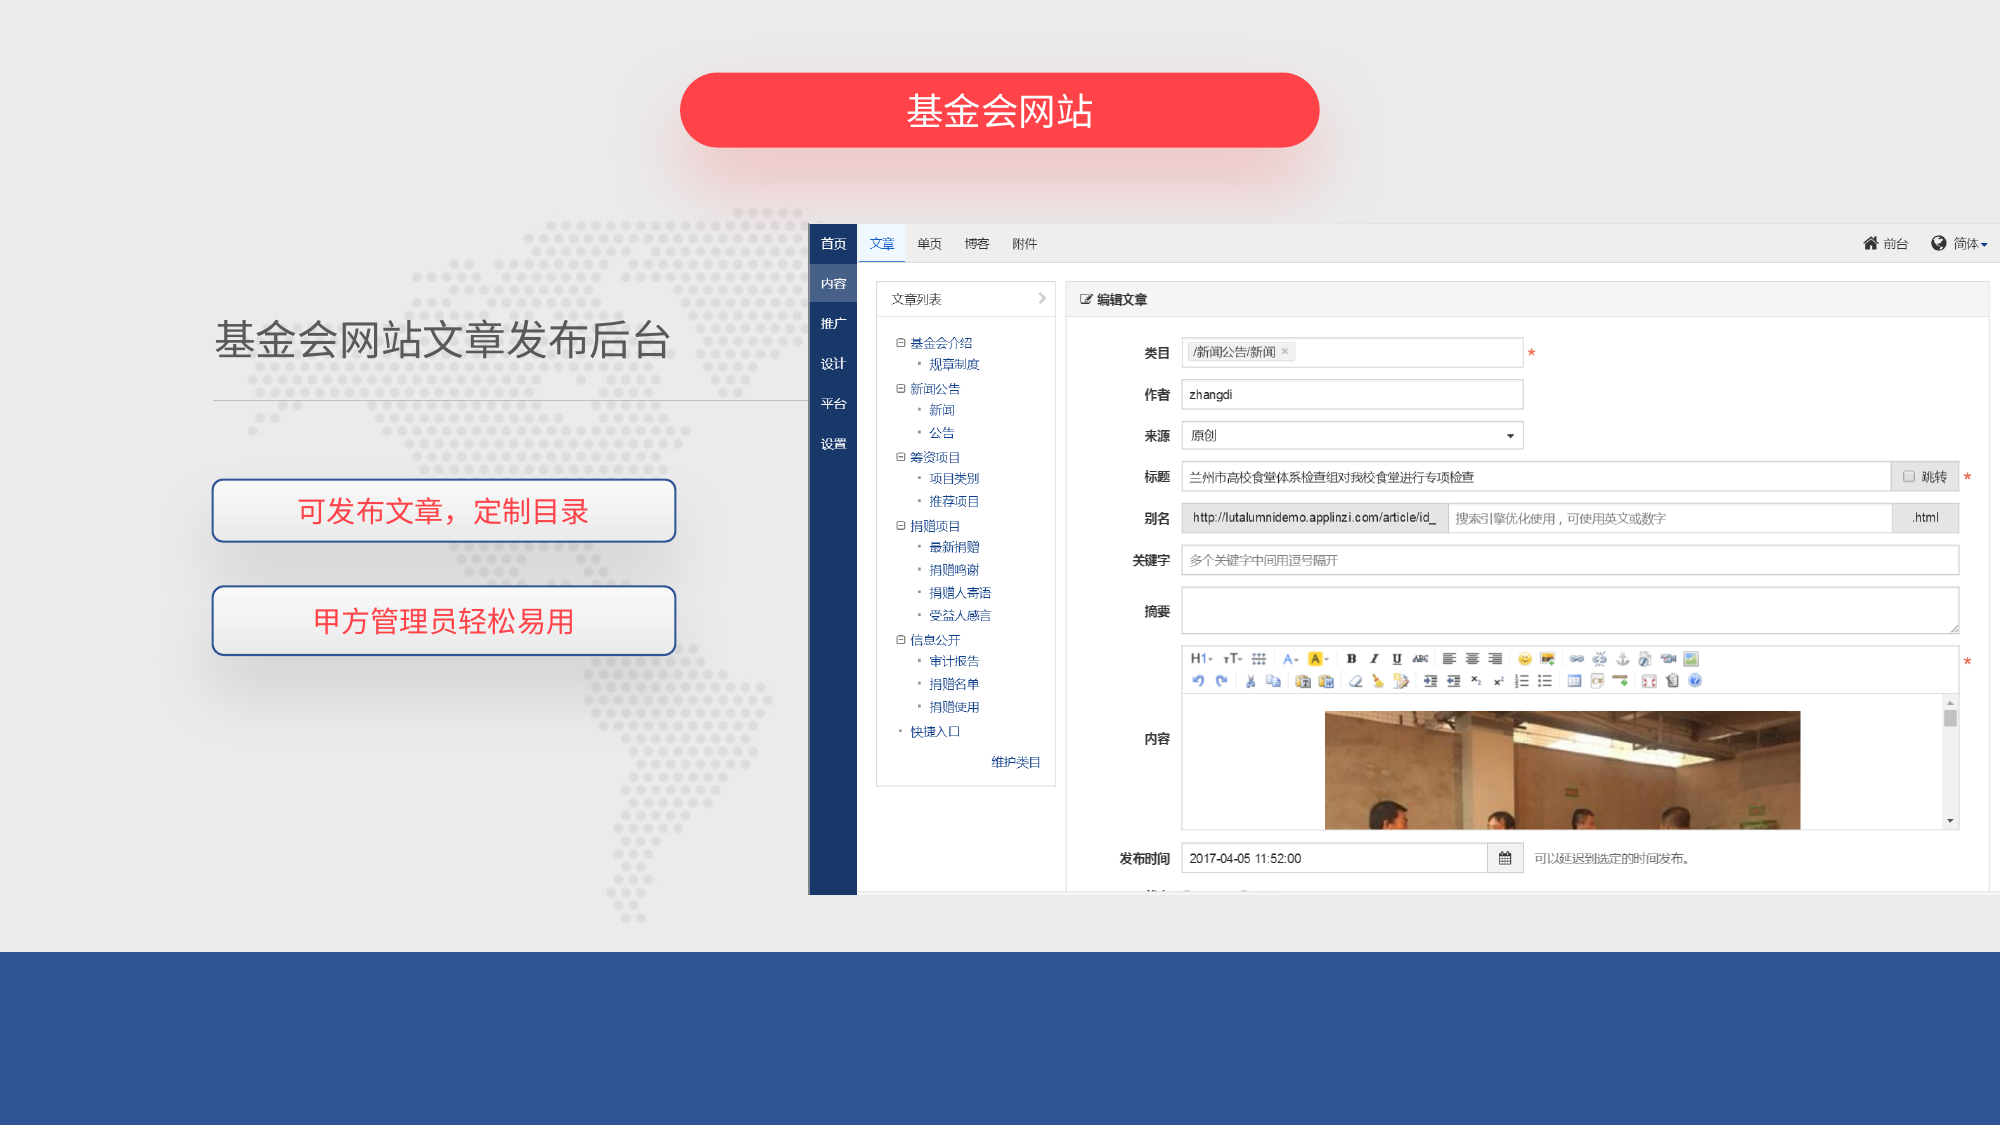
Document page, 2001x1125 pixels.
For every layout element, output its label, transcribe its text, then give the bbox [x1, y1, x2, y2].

text_box 可发布文章，定制目录 [211, 478, 677, 543]
text_box 基金会网站 [682, 74, 1318, 146]
text_box 基金会网站文章发布后台 [214, 313, 674, 364]
text_box [0, 952, 2000, 1125]
picture [0, 0, 2000, 952]
text_box 甲方管理员轻松易用 [211, 585, 677, 657]
